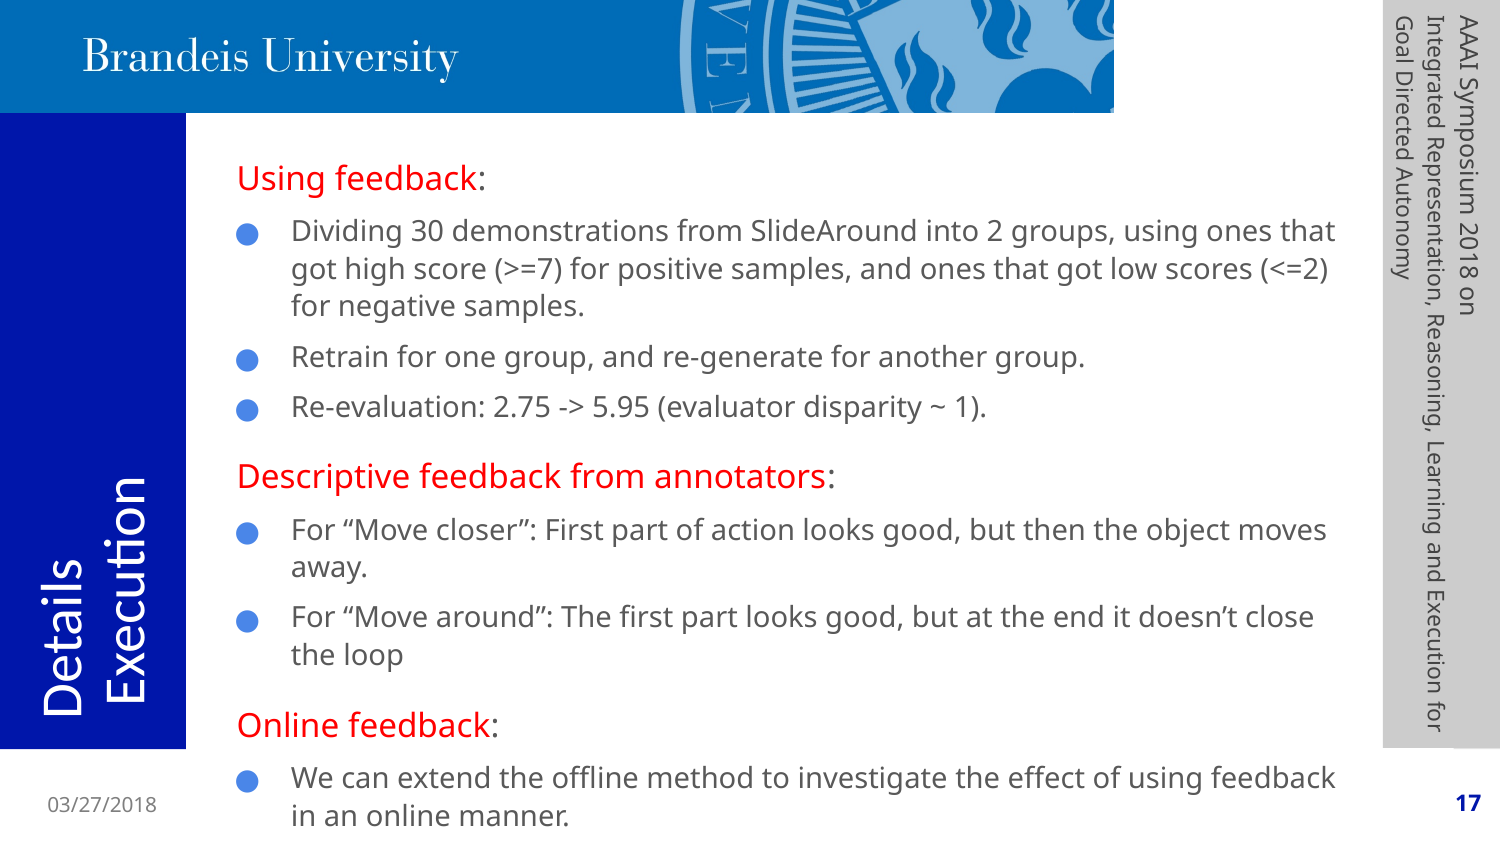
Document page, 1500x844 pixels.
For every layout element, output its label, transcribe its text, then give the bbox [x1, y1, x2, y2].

text_box Using feedback: Dividing 30 demonstrations from SlideAround into 2 groups, using ones that got high score (>=7) for positive samples, and ones that got low scores (<=2) for negative samples. Retrain for one group, and re-generate for another group. Re-evaluation: 2.75 -> 5.95 (evaluator disparity ~ 1). Descriptive feedback from annotators: For “Move closer”: First part of action looks good, but then the object moves away. For “Move around”: The first part looks good, but at the end it doesn’t close the loop Online feedback: We can extend the offline method to investigate the effect of using feedback in an online manner. [123, 129, 1366, 840]
text_box AAAI Symposium 2018 on Integrated Representation, Reasoning, Learning and Execution for Goal Directed Autonomy [1382, 0, 1500, 748]
picture [0, 0, 1114, 113]
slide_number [32, 782, 370, 827]
title Details Execution [25, 129, 123, 735]
slide_number 17 [1308, 782, 1497, 827]
